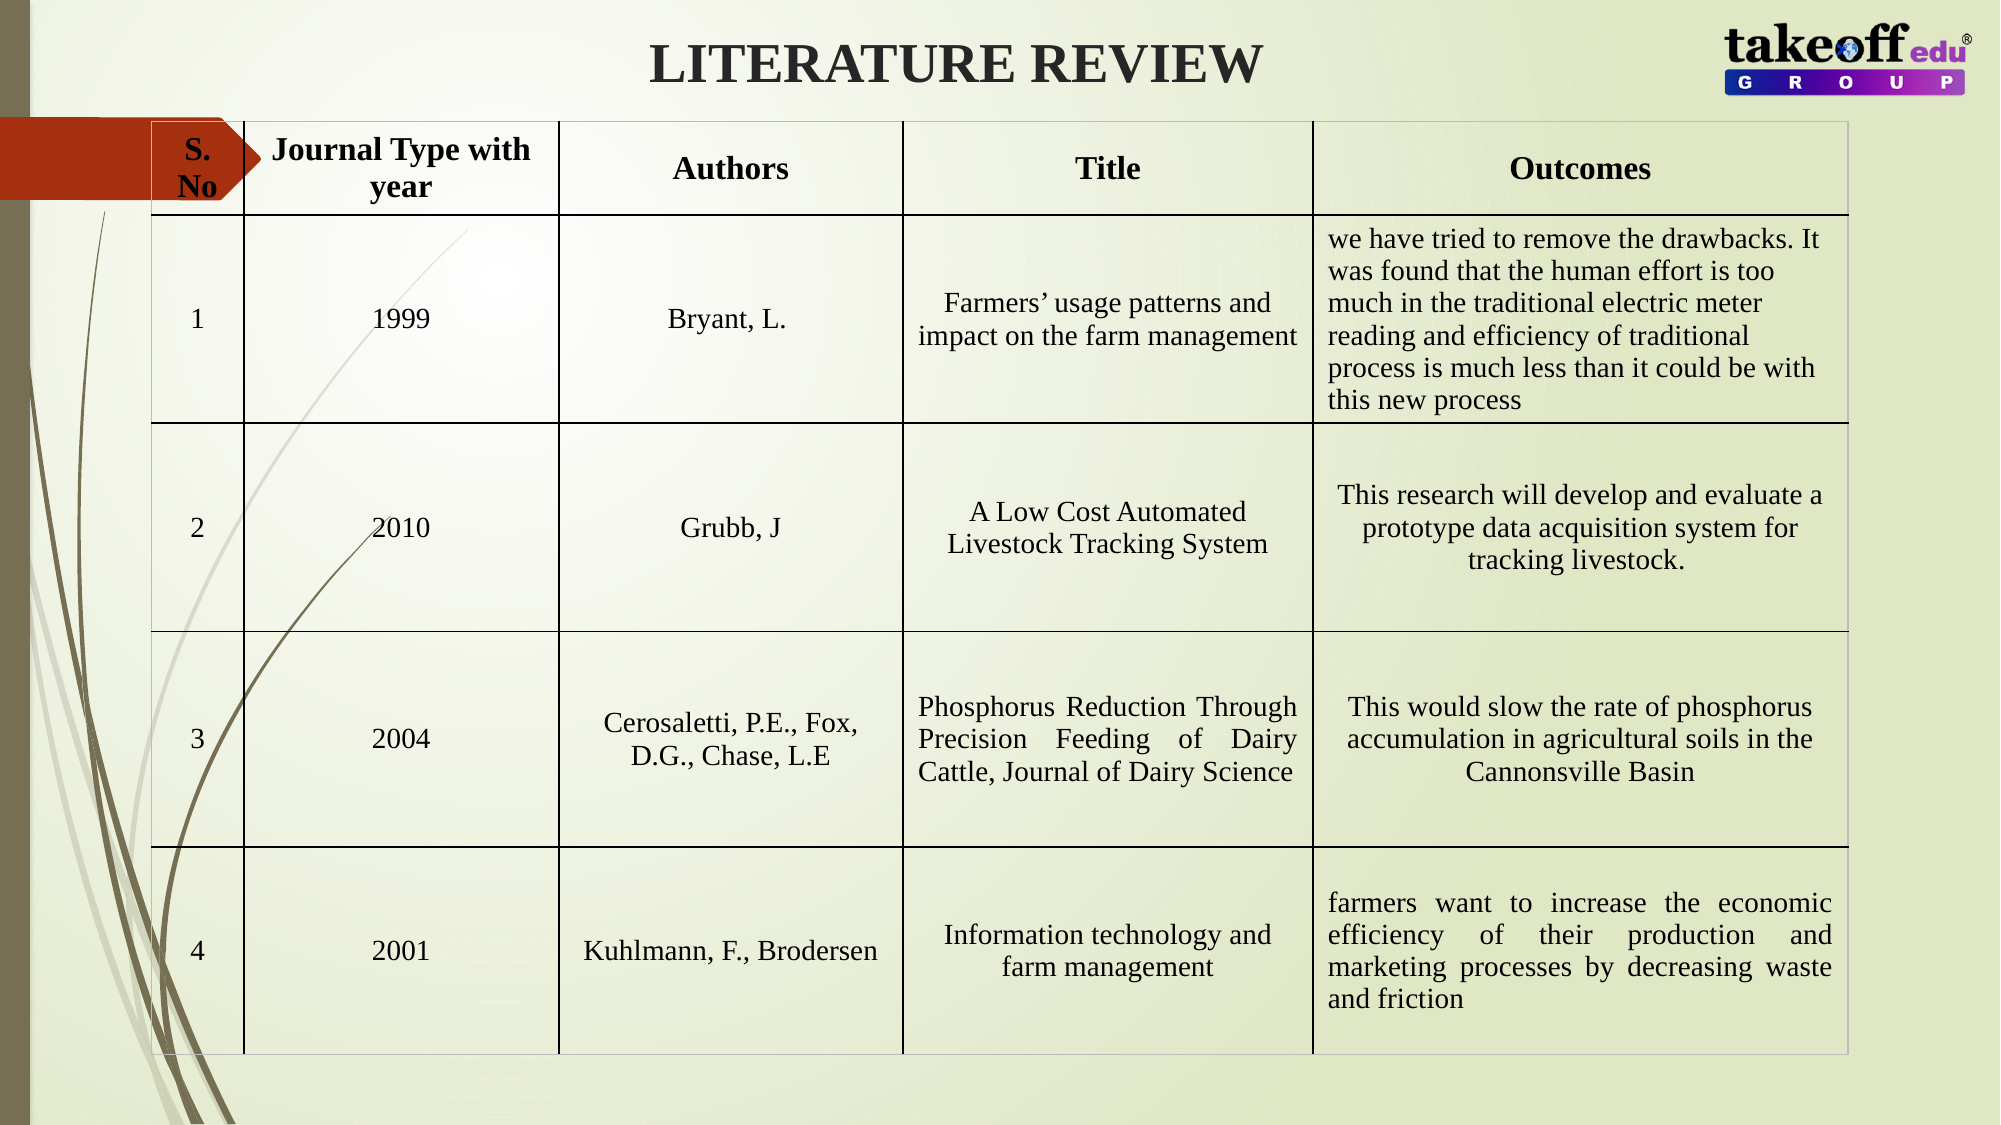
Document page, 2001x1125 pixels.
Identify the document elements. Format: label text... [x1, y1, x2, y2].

title LITERATURE REVIEW [235, 18, 1680, 121]
table_cell 2010 [245, 424, 558, 631]
table_cell Farmers’ usage patterns and impact on the farm management [904, 216, 1312, 422]
table_cell Grubb, J [560, 424, 902, 631]
table_cell 1 [152, 216, 243, 422]
table_header Journal Type with year [245, 122, 558, 214]
table_cell 2 [152, 424, 243, 631]
table_cell 2004 [245, 632, 558, 846]
table_cell we have tried to remove the drawbacks. It was found that the human effort is too much in the traditional electric meter reading and efficiency of traditional process is much less than it could be with this new process [1314, 216, 1847, 422]
table_cell Cerosaletti, P.E., Fox, D.G., Chase, L.E [560, 632, 902, 846]
table_cell This would slow the rate of phosphorus accumulation in agricultural soils in the Cannonsville Basin [1314, 632, 1847, 846]
table_cell Bryant, L. [560, 216, 902, 422]
table_cell Phosphorus Reduction Through Precision Feeding of Dairy Cattle, Journal of Dairy Science [904, 632, 1312, 846]
table_cell 3 [152, 632, 243, 846]
table_cell 1999 [245, 216, 558, 422]
table_header Title [904, 122, 1312, 214]
table_header Authors [560, 122, 902, 214]
table_header Outcomes [1314, 122, 1847, 214]
table_cell Information technology and farm management [904, 848, 1312, 1054]
table_header S. No [152, 122, 243, 214]
table_cell 4 [152, 848, 243, 1054]
picture [1721, 18, 1975, 106]
table_cell Kuhlmann, F., Brodersen [560, 848, 902, 1054]
table_cell This research will develop and evaluate a prototype data acquisition system for tracking livestock. [1314, 424, 1847, 631]
table_cell 2001 [245, 848, 558, 1054]
table_cell A Low Cost Automated Livestock Tracking System [904, 424, 1312, 631]
table_cell farmers want to increase the economic efficiency of their production and marketing processes by decreasing waste and friction [1314, 848, 1847, 1054]
